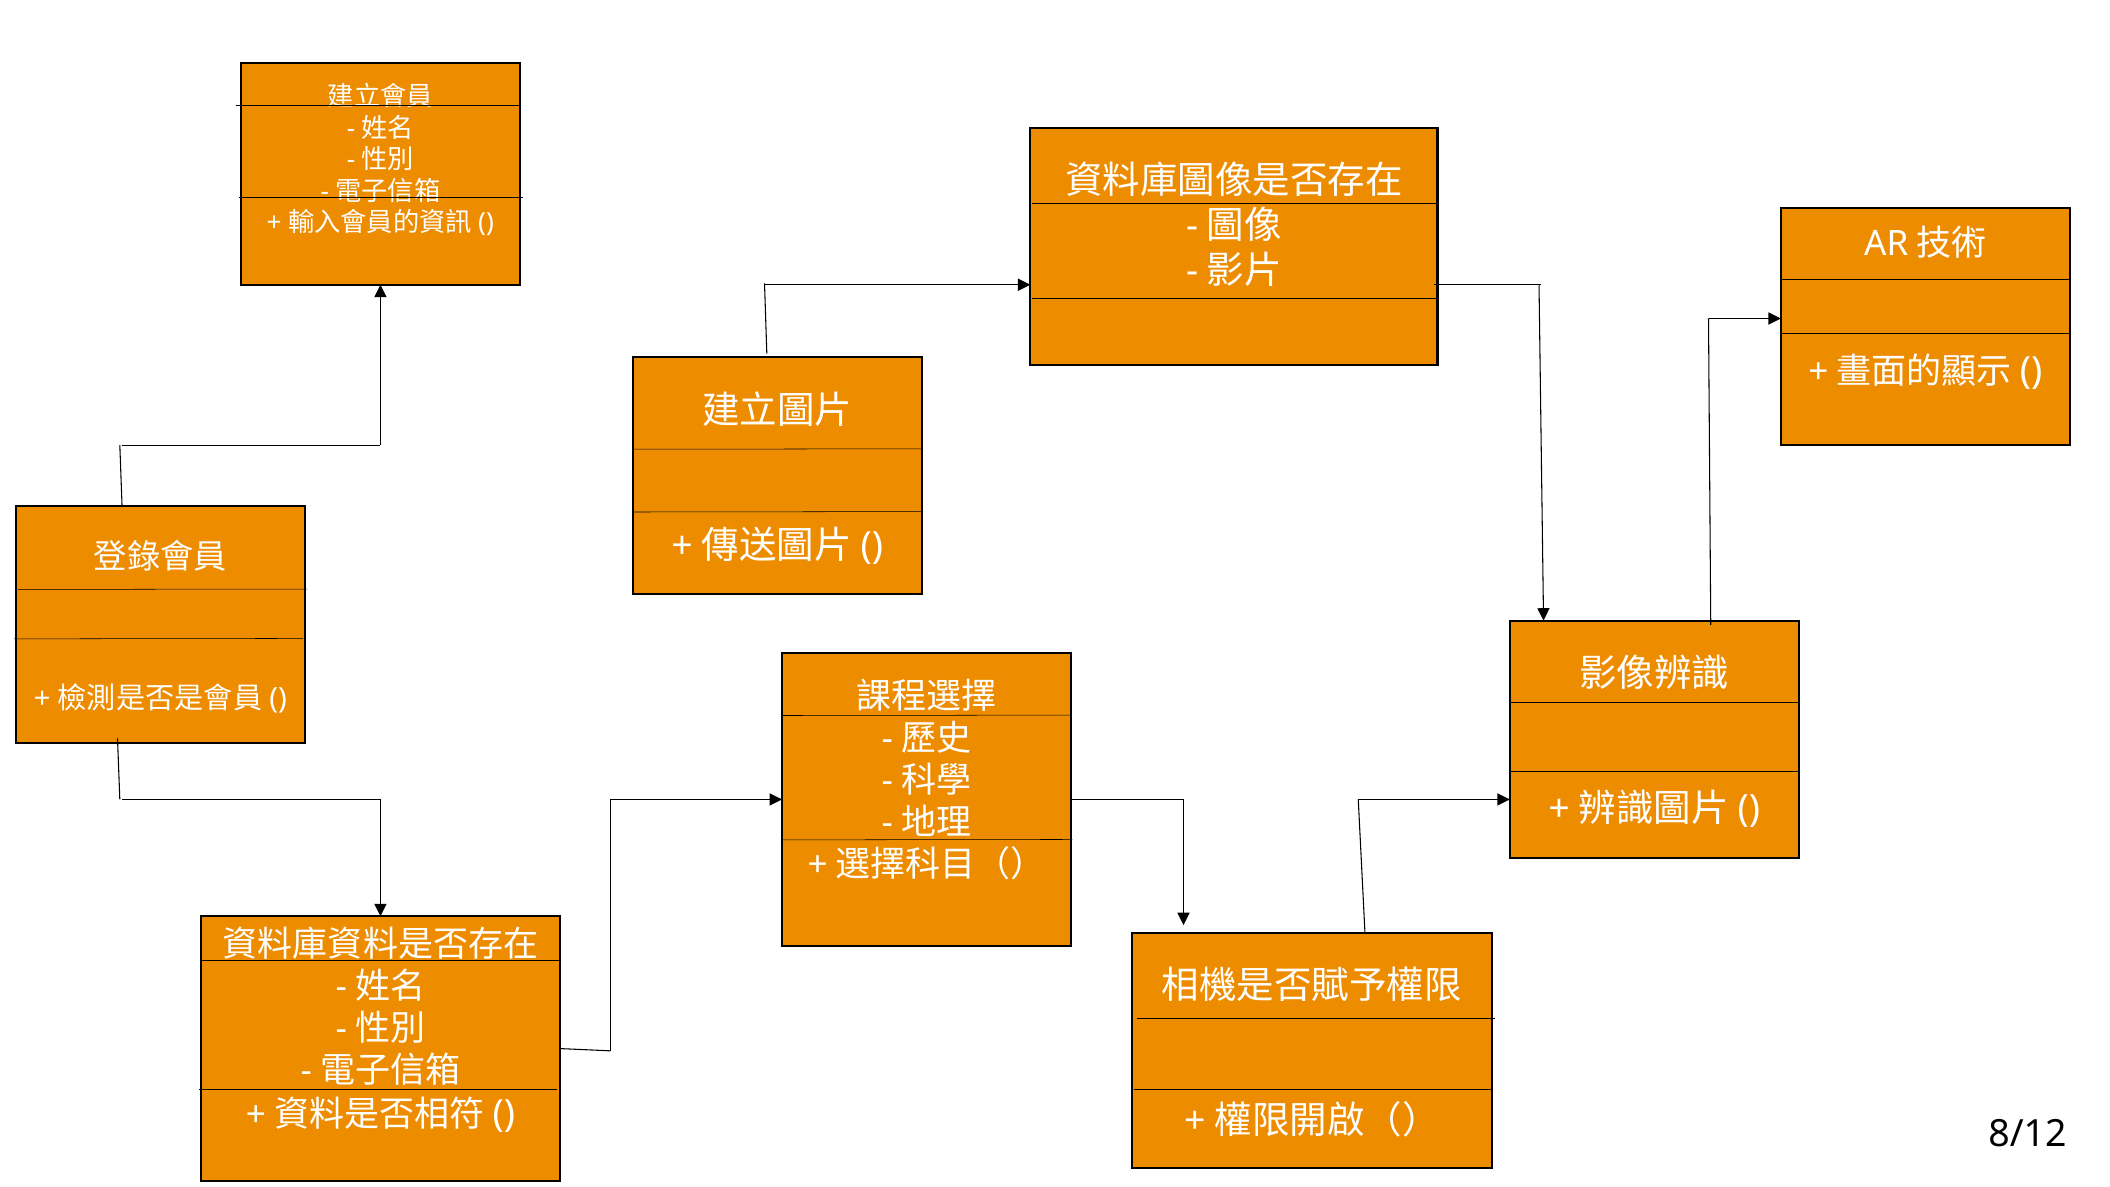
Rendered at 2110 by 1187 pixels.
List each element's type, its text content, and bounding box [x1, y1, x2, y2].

text_box 建立會員 -姓名 -性別 -電子信箱 +輸入會員的資訊() [240, 198, 521, 286]
text_box 登錄會員 +檢測是否是會員() [15, 505, 306, 744]
text_box 資料庫圖像是否存在 -圖像 -影片 [1029, 127, 1439, 366]
text_box 課程選擇 -歷史 -科學 -地理 +選擇科目（） [781, 716, 1072, 947]
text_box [1539, 284, 1544, 621]
text_box 建立圖片 +傳送圖片() [632, 356, 923, 595]
text_box AR技術 +畫面的顯示() [1780, 280, 2071, 333]
text_box 相機是否賦予權限 +權限開啟（） [1131, 932, 1493, 1169]
text_box 建立會員 -姓名 -性別 -電子信箱 +輸入會員的資訊() [240, 62, 521, 197]
text_box 課程選擇 -歷史 -科學 -地理 +選擇科目（） [781, 652, 1072, 715]
text_box 資料庫資料是否存在 -姓名 -性別 -電子信箱 +資料是否相符() [200, 915, 561, 1182]
text_box 8/12 [1973, 1101, 2104, 1161]
text_box AR技術 +畫面的顯示() [1780, 207, 2071, 279]
text_box AR技術 +畫面的顯示() [1780, 334, 2071, 446]
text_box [1358, 800, 1366, 934]
text_box 影像辨識 +辨識圖片() [1509, 620, 1800, 859]
